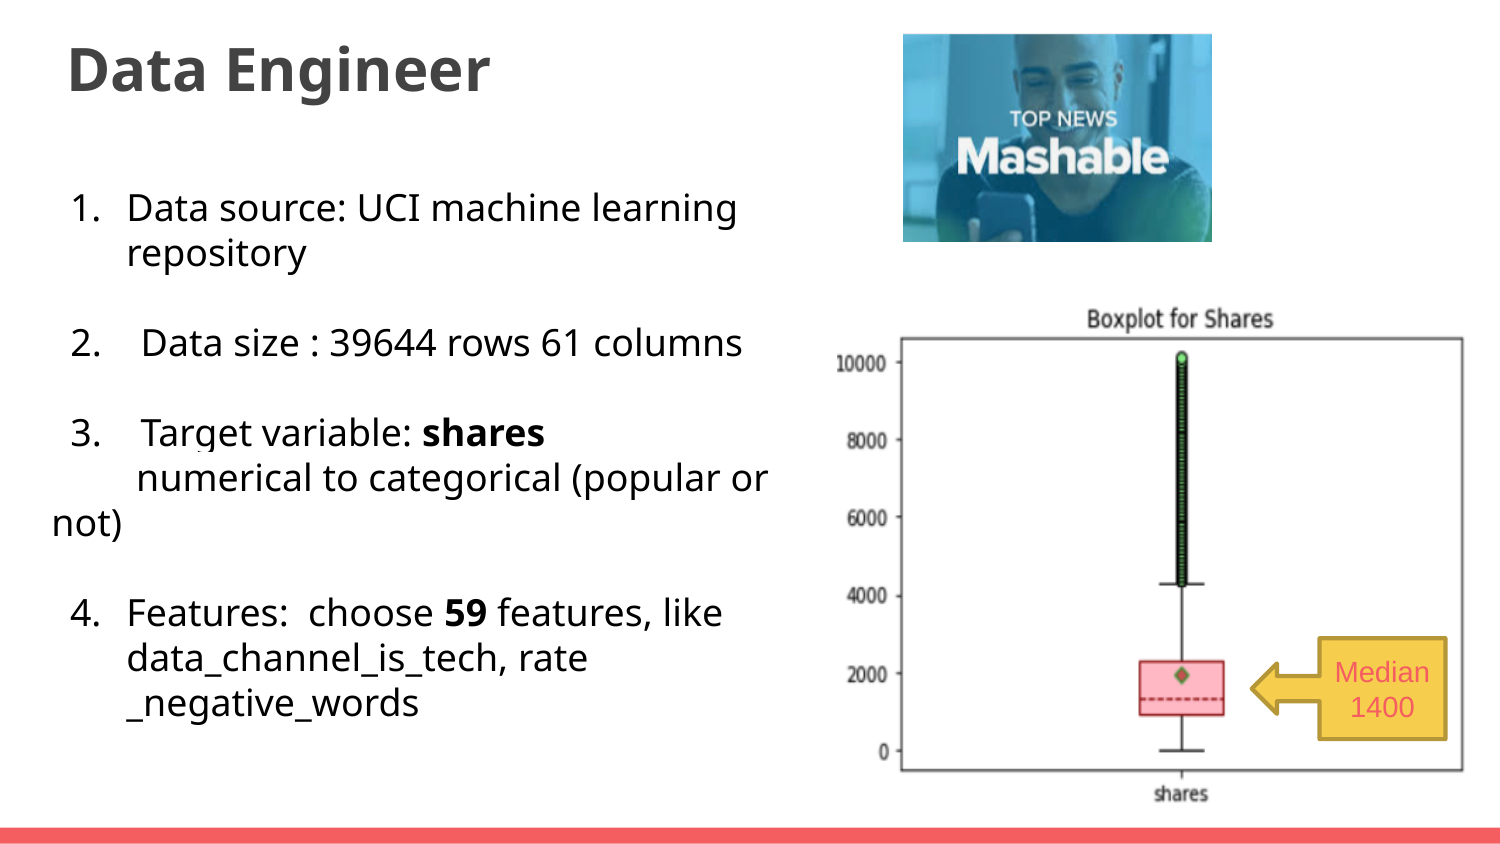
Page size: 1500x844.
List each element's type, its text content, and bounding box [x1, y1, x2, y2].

picture [902, 33, 1212, 243]
title Data Engineer [51, 16, 1449, 119]
text_box Data source: UCI machine learning repository 2. Data size : 39644 rows 61 columns 3. Target variable: shares numerical to categorical (popular or not) Features: choose 59 features, like data_channel_is_tech, rate _negative_words [36, 169, 856, 785]
picture [837, 299, 1481, 811]
